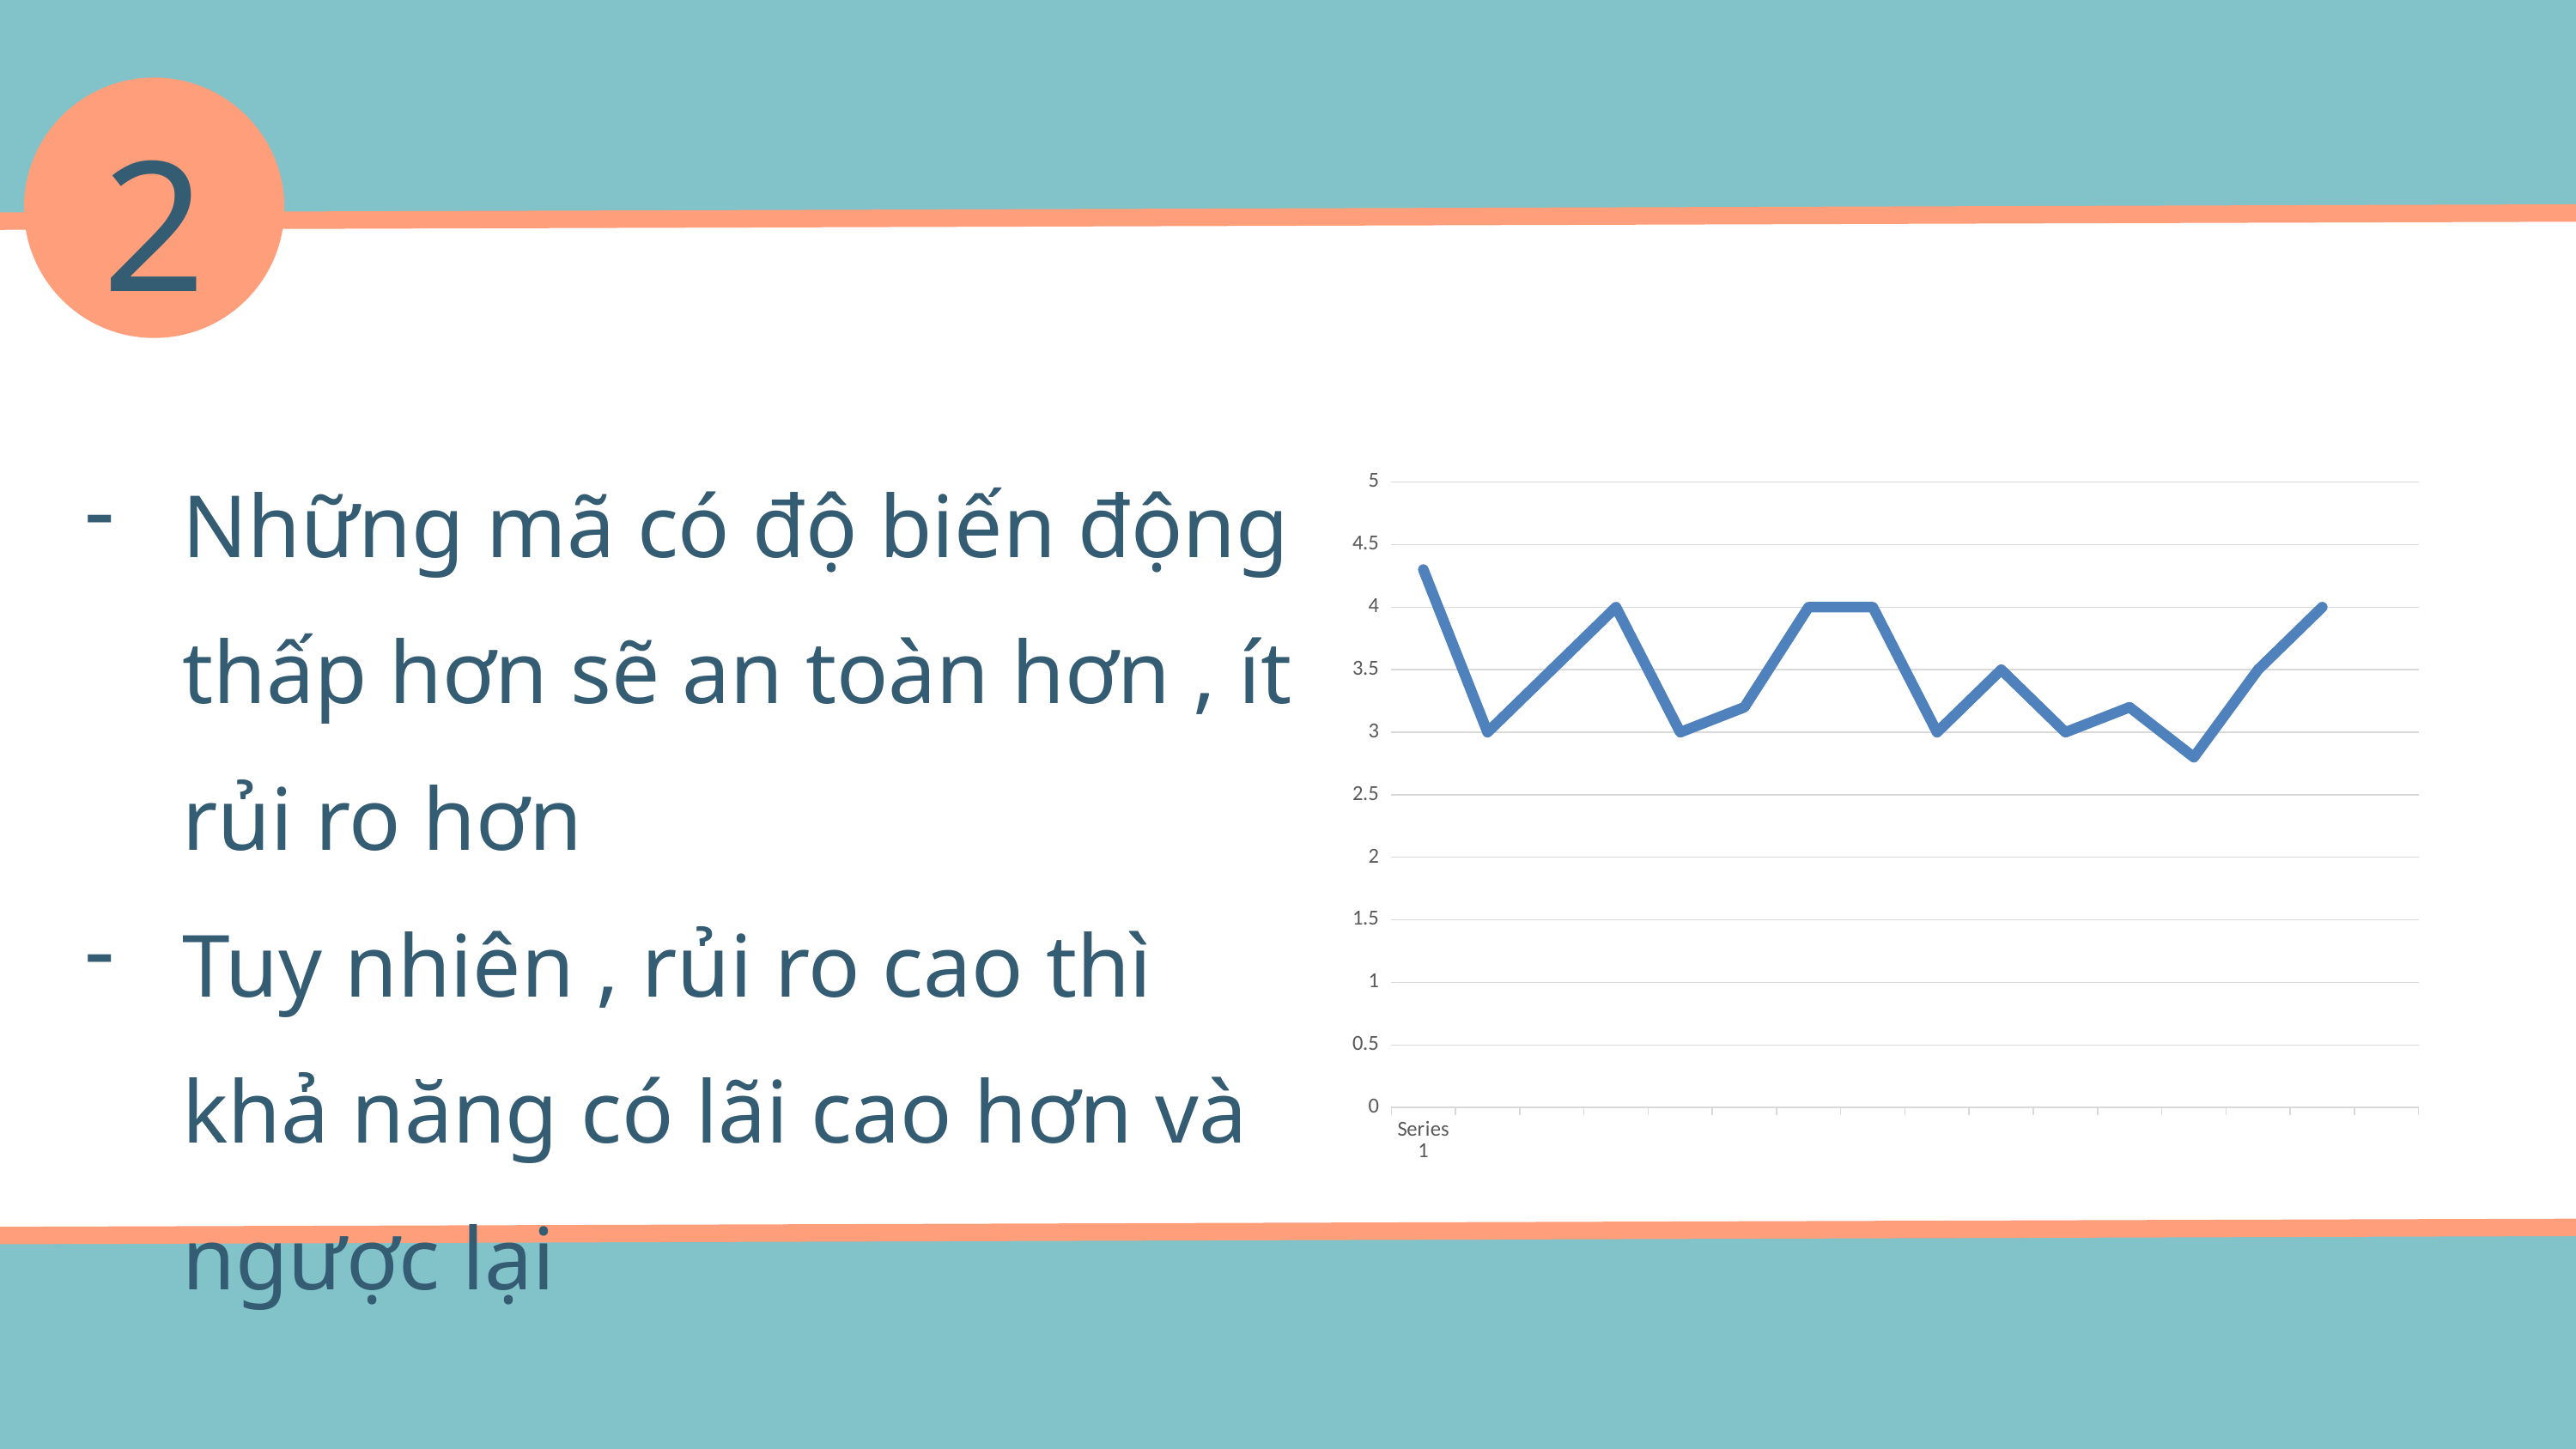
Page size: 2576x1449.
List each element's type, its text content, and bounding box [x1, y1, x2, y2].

chart [1352, 430, 2437, 1172]
text_box Những mã có độ biến động thấp hơn sẽ an toàn hơn , ít rủi ro hơn Tuy nhiên , rủi ro cao thì khả năng có lãi cao hơn và ngược lại [85, 1241, 1321, 1307]
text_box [23, 77, 285, 338]
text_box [0, 216, 2576, 1232]
